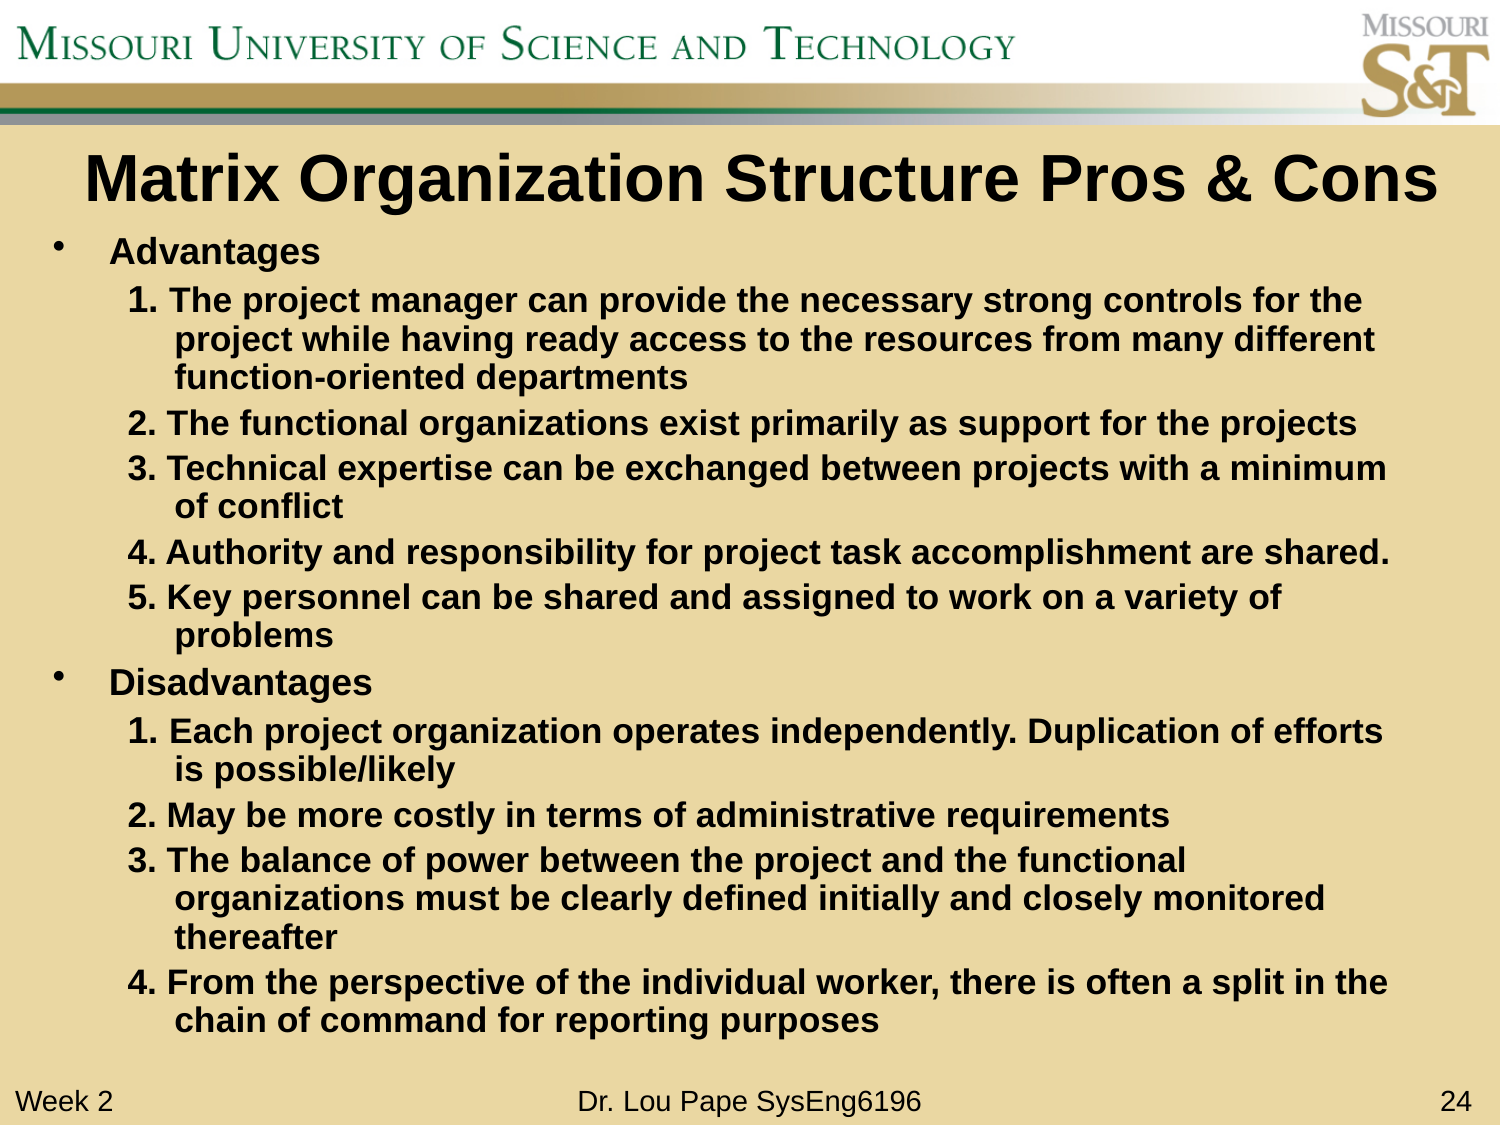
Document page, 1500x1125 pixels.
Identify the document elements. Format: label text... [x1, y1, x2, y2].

footer Dr. Lou Pape SysEng6196 [512, 1074, 988, 1125]
picture [0, 0, 1500, 125]
list Advantages 1. The project manager can provide the necessary strong controls for the project while having ready access to the resources from many different function-oriented departments 2. The functional organizations exist primarily as support for the projects 3. Technical expertise can be exchanged between projects with a minimum of conflict 4. Authority and responsibility for project task accomplishment are shared. 5. Key personnel can be shared and assigned to work on a variety of problems Disadvantages 1. Each project organization operates independently. Duplication of efforts is possible/likely 2. May be more costly in terms of administrative requirements 3. The balance of power between the project and the functional organizations must be clearly defined initially and closely monitored thereafter 4. From the perspective of the individual worker, there is often a split in the chain of command for reporting purposes [37, 224, 1438, 1051]
title Matrix Organization Structure Pros & Cons [62, 99, 1463, 251]
slide_number Week 2 [0, 1074, 313, 1125]
slide_number 24 [1174, 1074, 1488, 1125]
